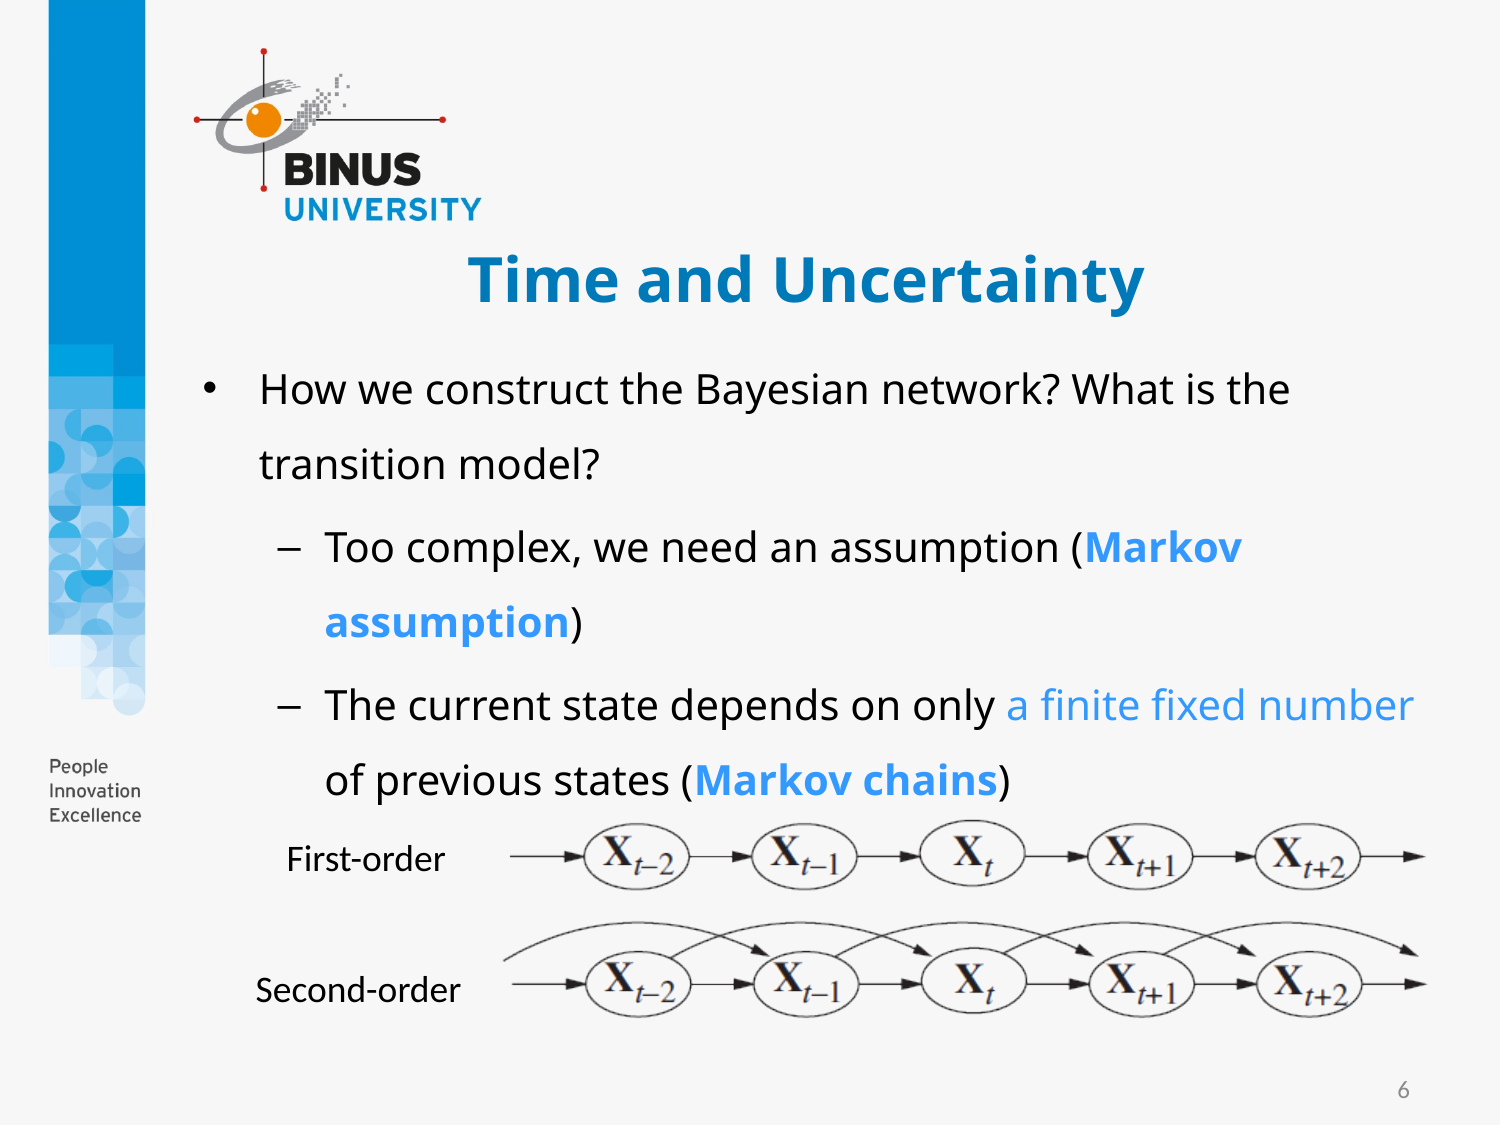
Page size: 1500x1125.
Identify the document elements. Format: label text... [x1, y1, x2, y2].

picture [496, 812, 1444, 1031]
text_box First-order [271, 826, 461, 887]
title Time and Uncertainty [187, 224, 1425, 329]
picture [0, 0, 1500, 845]
slide_number 6 [1074, 1062, 1425, 1119]
list How we construct the Bayesian network? What is the transition model? Too complex, we need an assumption (Markov assumption) The current state depends on only a finite fixed number of previous states (Markov chains) [187, 329, 1463, 1062]
text_box Second-order [240, 957, 477, 1018]
